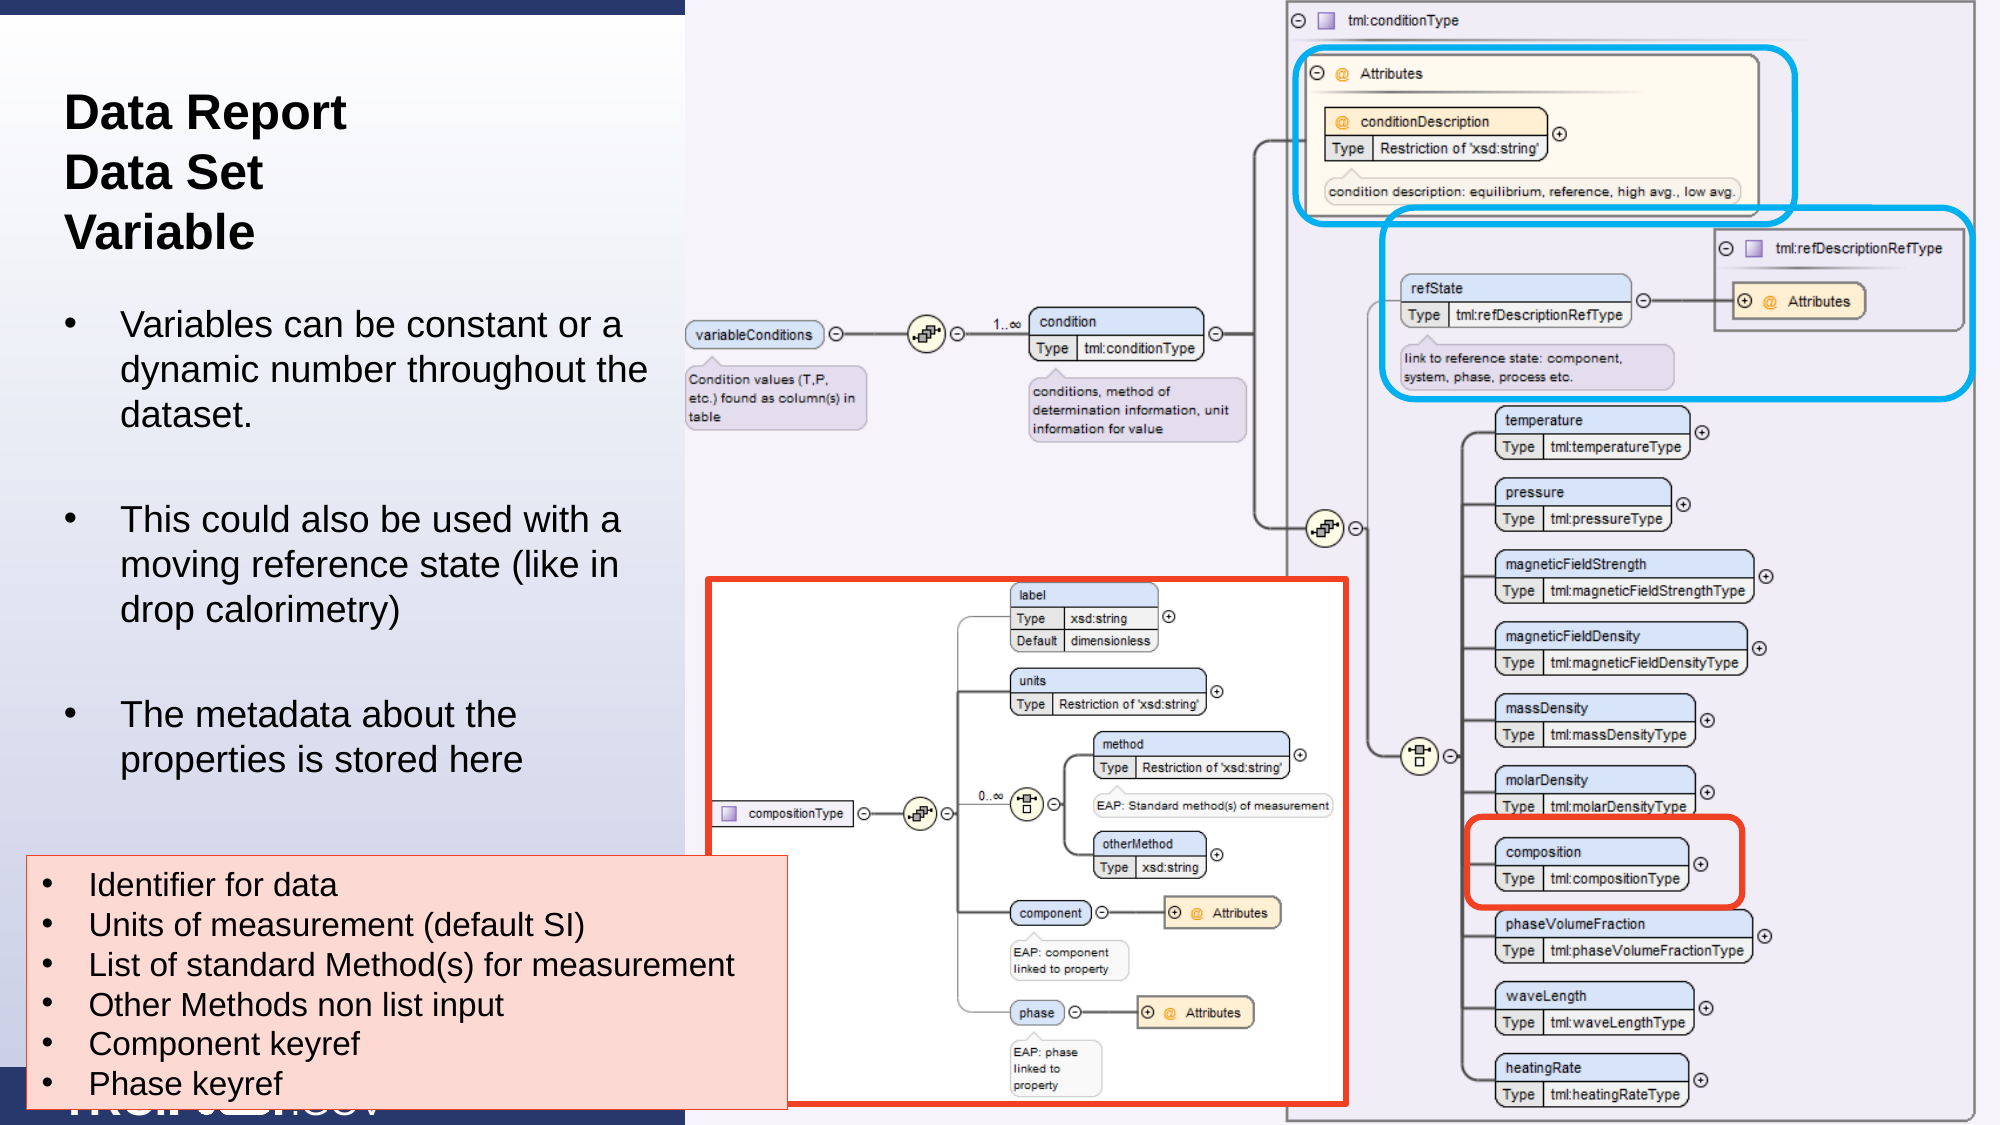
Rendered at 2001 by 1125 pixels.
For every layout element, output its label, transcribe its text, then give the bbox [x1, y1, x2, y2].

picture [685, 0, 2000, 1125]
list Variables can be constant or a dynamic number throughout the dataset. This could also be used with a moving reference state (like in drop calorimetry) The metadata about the properties is stored here [49, 292, 680, 817]
picture [170, 1110, 296, 1115]
text_box Identifier for data Units of measurement (default SI) List of standard Method(s) for measurement Other Methods non list input Component keyref Phase keyref [26, 855, 680, 1110]
title Data Report Data Set Variable [49, 61, 680, 279]
